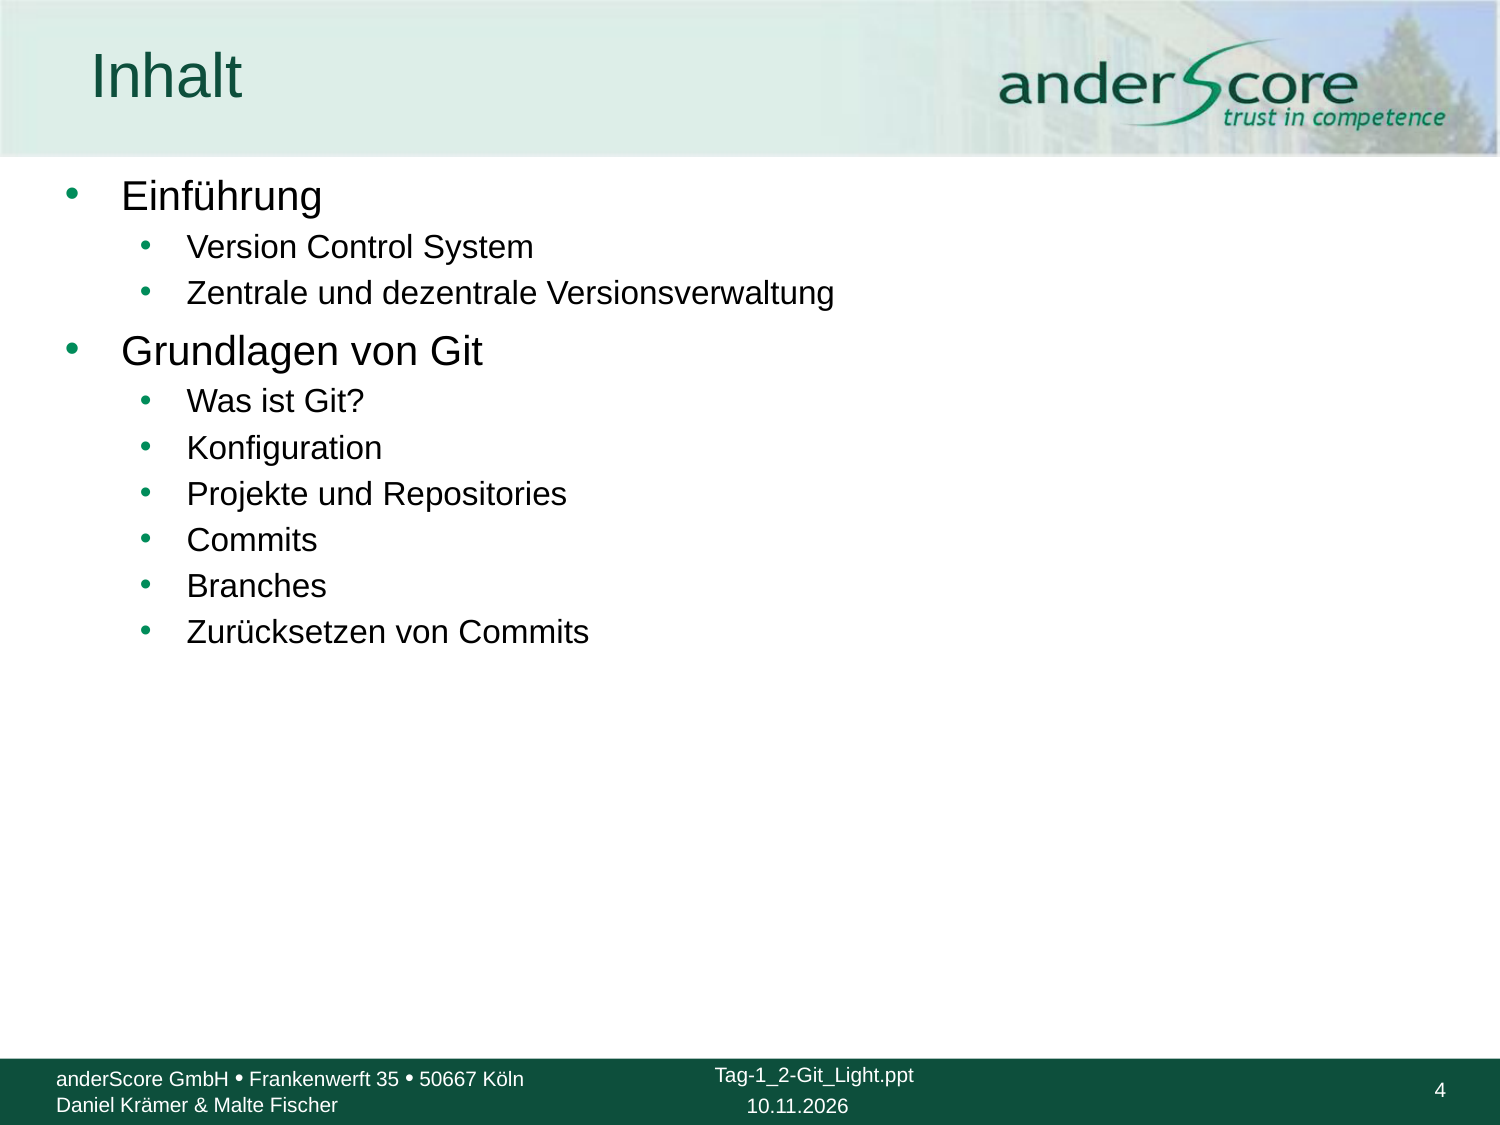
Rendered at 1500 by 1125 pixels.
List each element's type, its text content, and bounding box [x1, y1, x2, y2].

list Einführung Version Control System Zentrale und dezentrale Versionsverwaltung Grundlagen von Git Was ist Git? Konfiguration Projekte und Repositories Commits Branches Zurücksetzen von Commits [49, 160, 1447, 1047]
title Inhalt [75, 19, 635, 135]
picture [0, 0, 1500, 157]
